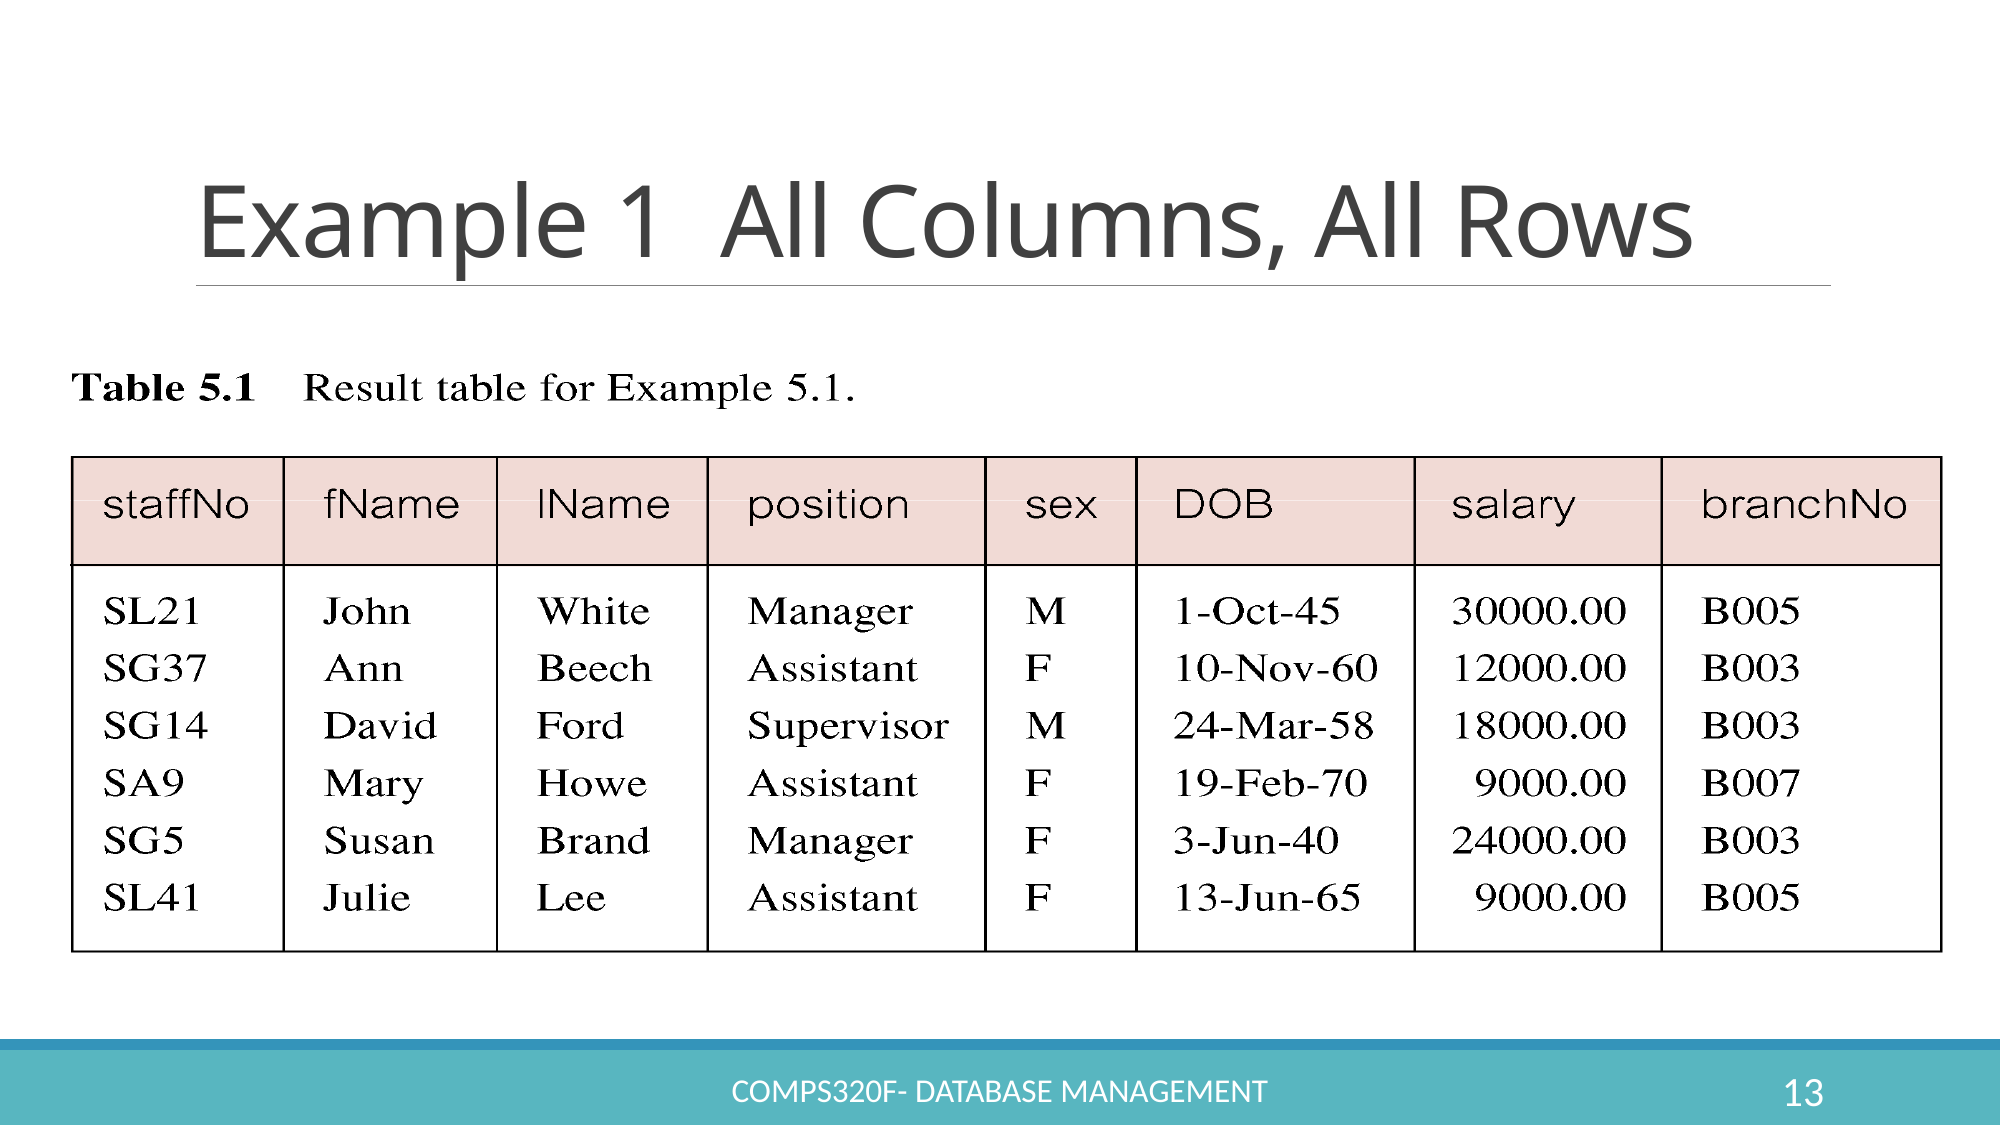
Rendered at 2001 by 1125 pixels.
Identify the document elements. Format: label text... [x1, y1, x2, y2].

picture [49, 349, 1970, 968]
title Example 1 All Columns, All Rows [180, 47, 1830, 285]
slide_number 13 [1624, 1059, 1840, 1120]
footer COMPS320F- Database Management [604, 1059, 1396, 1120]
